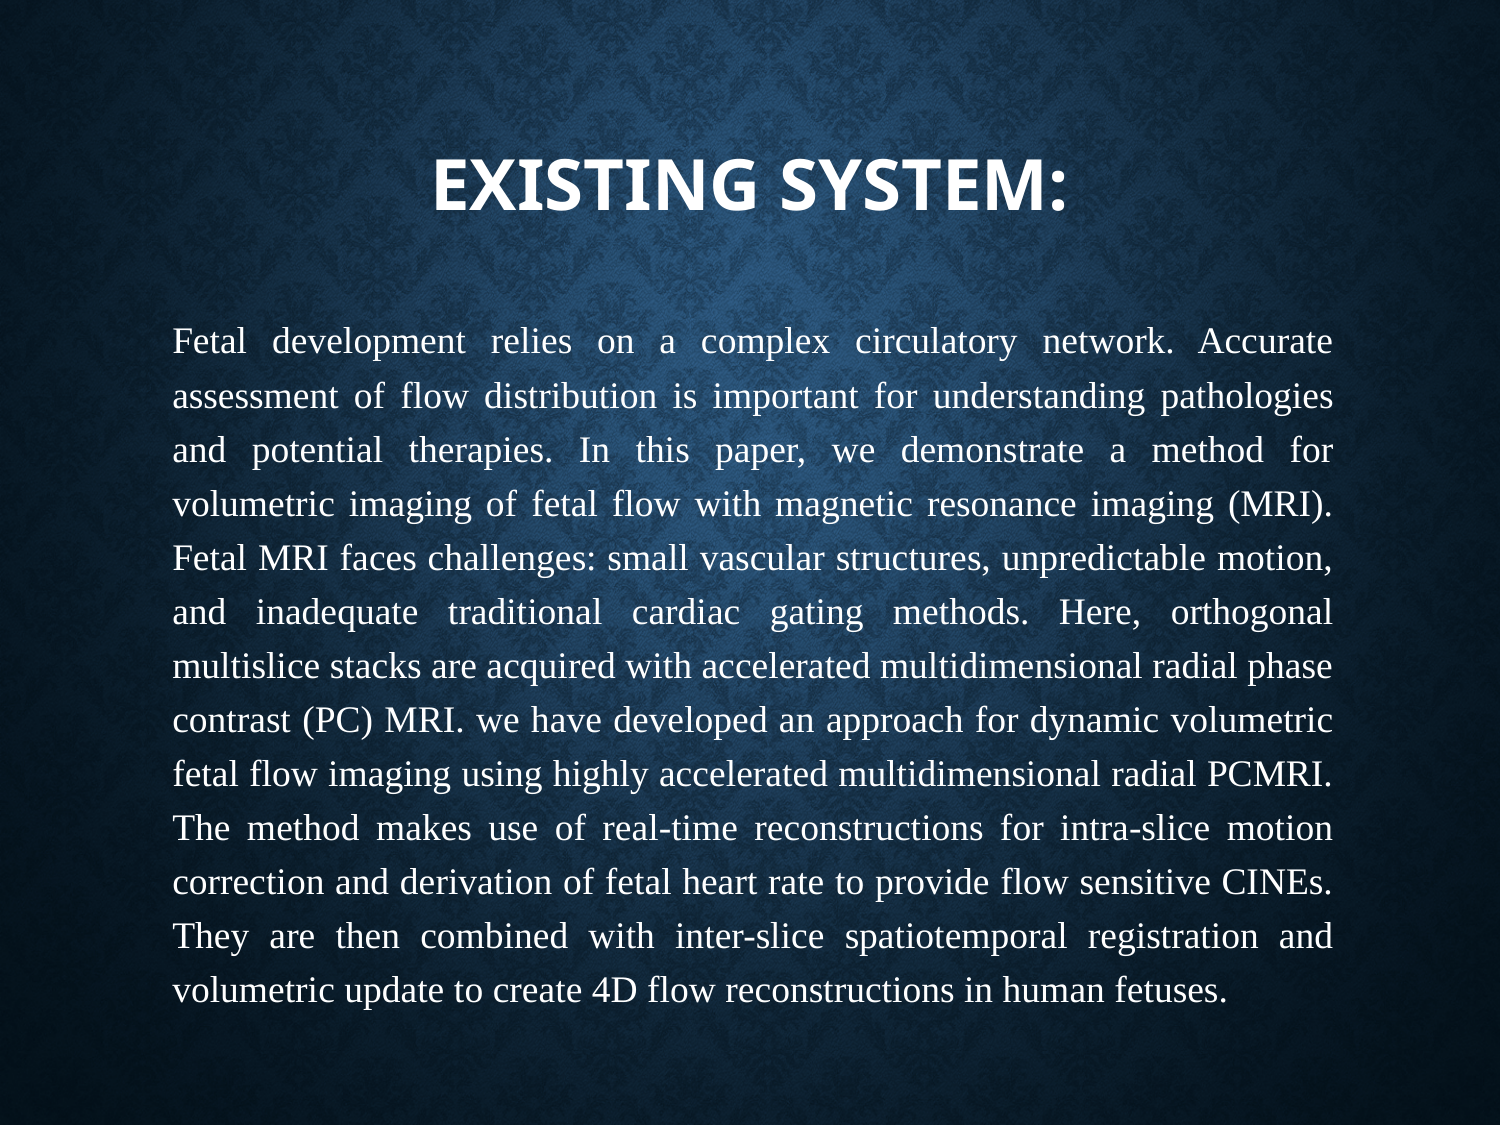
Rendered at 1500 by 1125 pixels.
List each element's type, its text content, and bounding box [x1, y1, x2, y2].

list Fetal development relies on a complex circulatory network. Accurate assessment of flow distribution is important for understanding pathologies and potential therapies. In this paper, we demonstrate a method for volumetric imaging of fetal flow with magnetic resonance imaging (MRI). Fetal MRI faces challenges: small vascular structures, unpredictable motion, and inadequate traditional cardiac gating methods. Here, orthogonal multislice stacks are acquired with accelerated multidimensional radial phase contrast (PC) MRI. we have developed an approach for dynamic volumetric fetal flow imaging using highly accelerated multidimensional radial PCMRI. The method makes use of real-time reconstructions for intra-slice motion correction and derivation of fetal heart rate to provide flow sensitive CINEs. They are then combined with inter-slice spatiotemporal registration and volumetric update to create 4D flow reconstructions in human fetuses. [150, 299, 1350, 1035]
title Existing System: [150, 99, 1350, 275]
